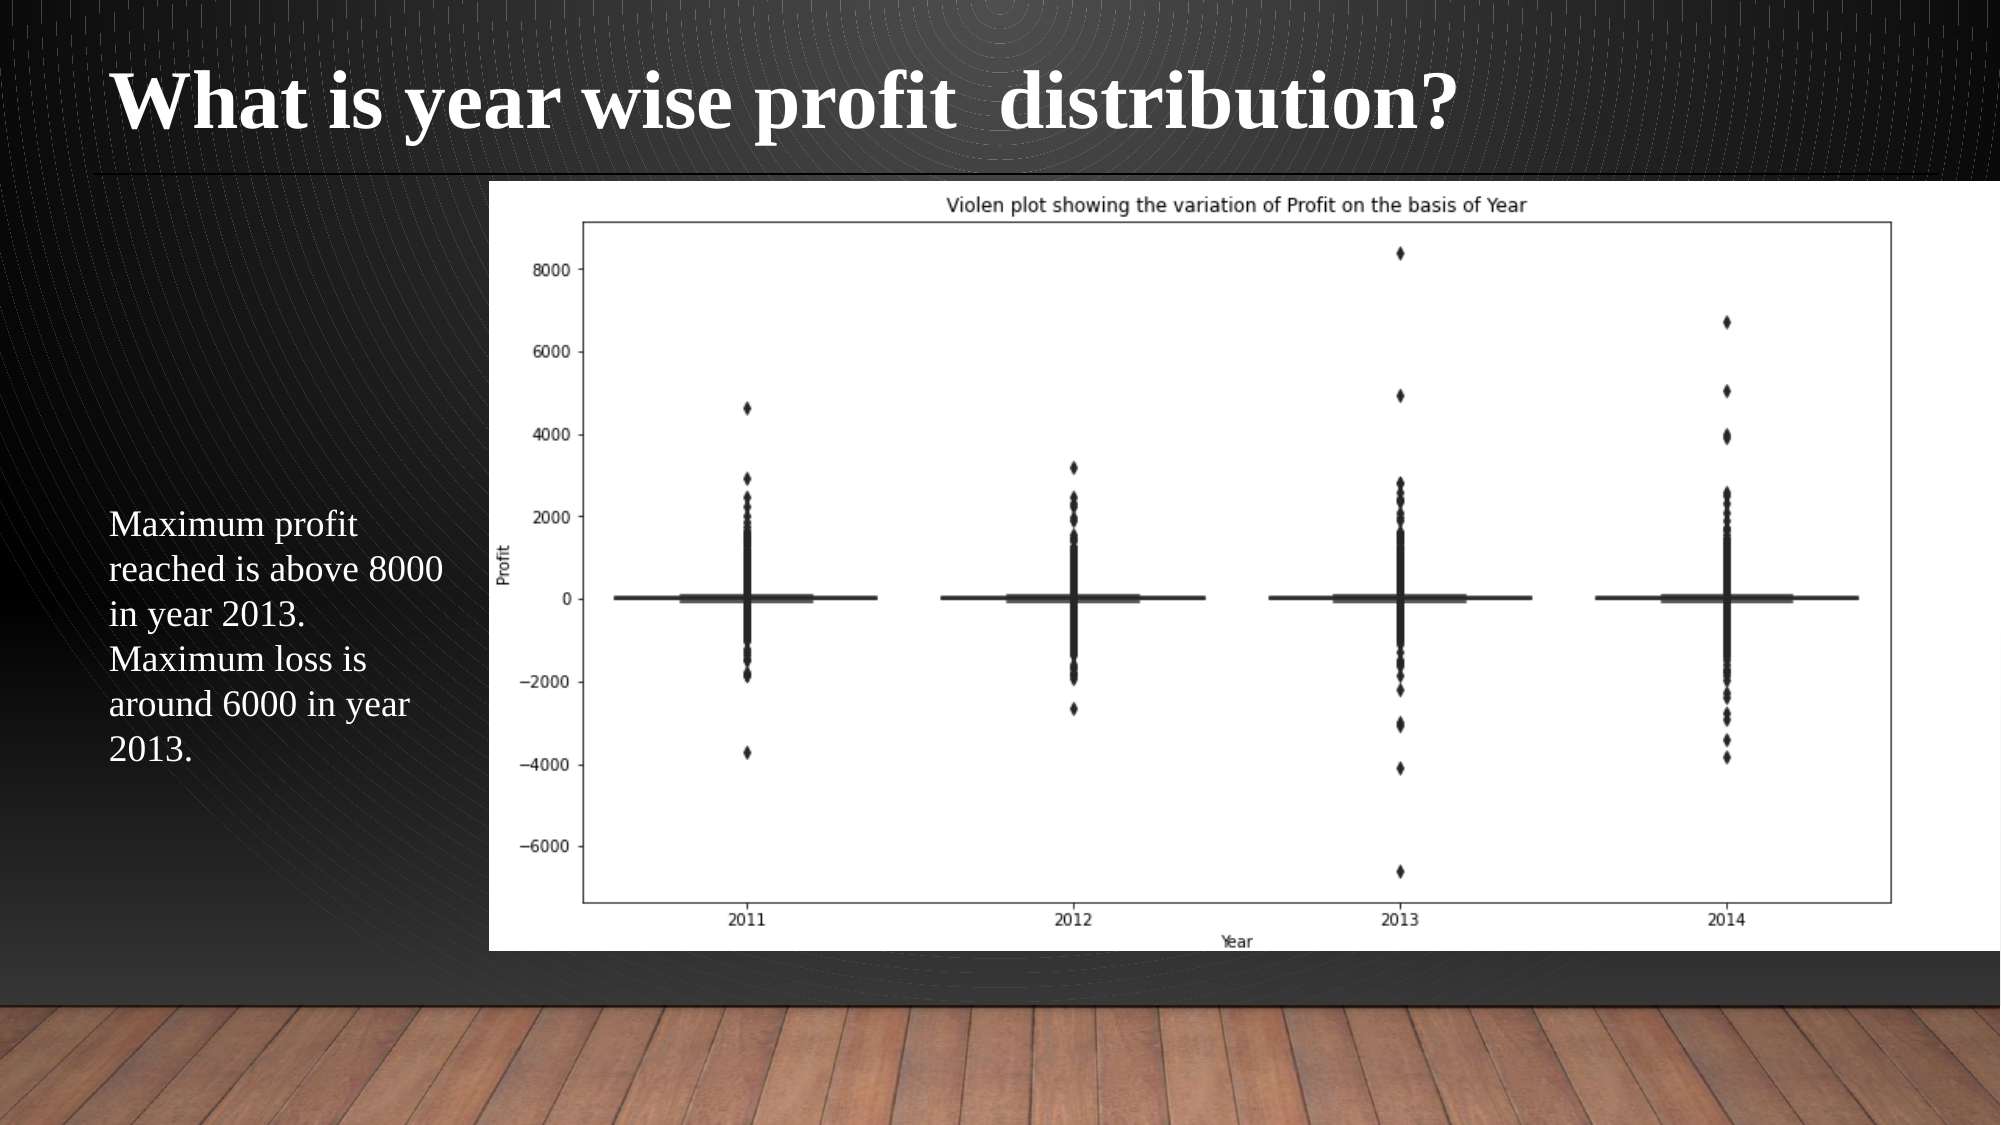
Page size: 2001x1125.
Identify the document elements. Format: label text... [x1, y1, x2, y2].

text_box Maximum profit reached is above 8000 in year 2013. Maximum loss is around 6000 in year 2013. [94, 491, 488, 776]
text_box What is year wise profit distribution? [94, 38, 1924, 153]
picture [0, 1005, 2000, 1125]
picture [488, 181, 2000, 951]
